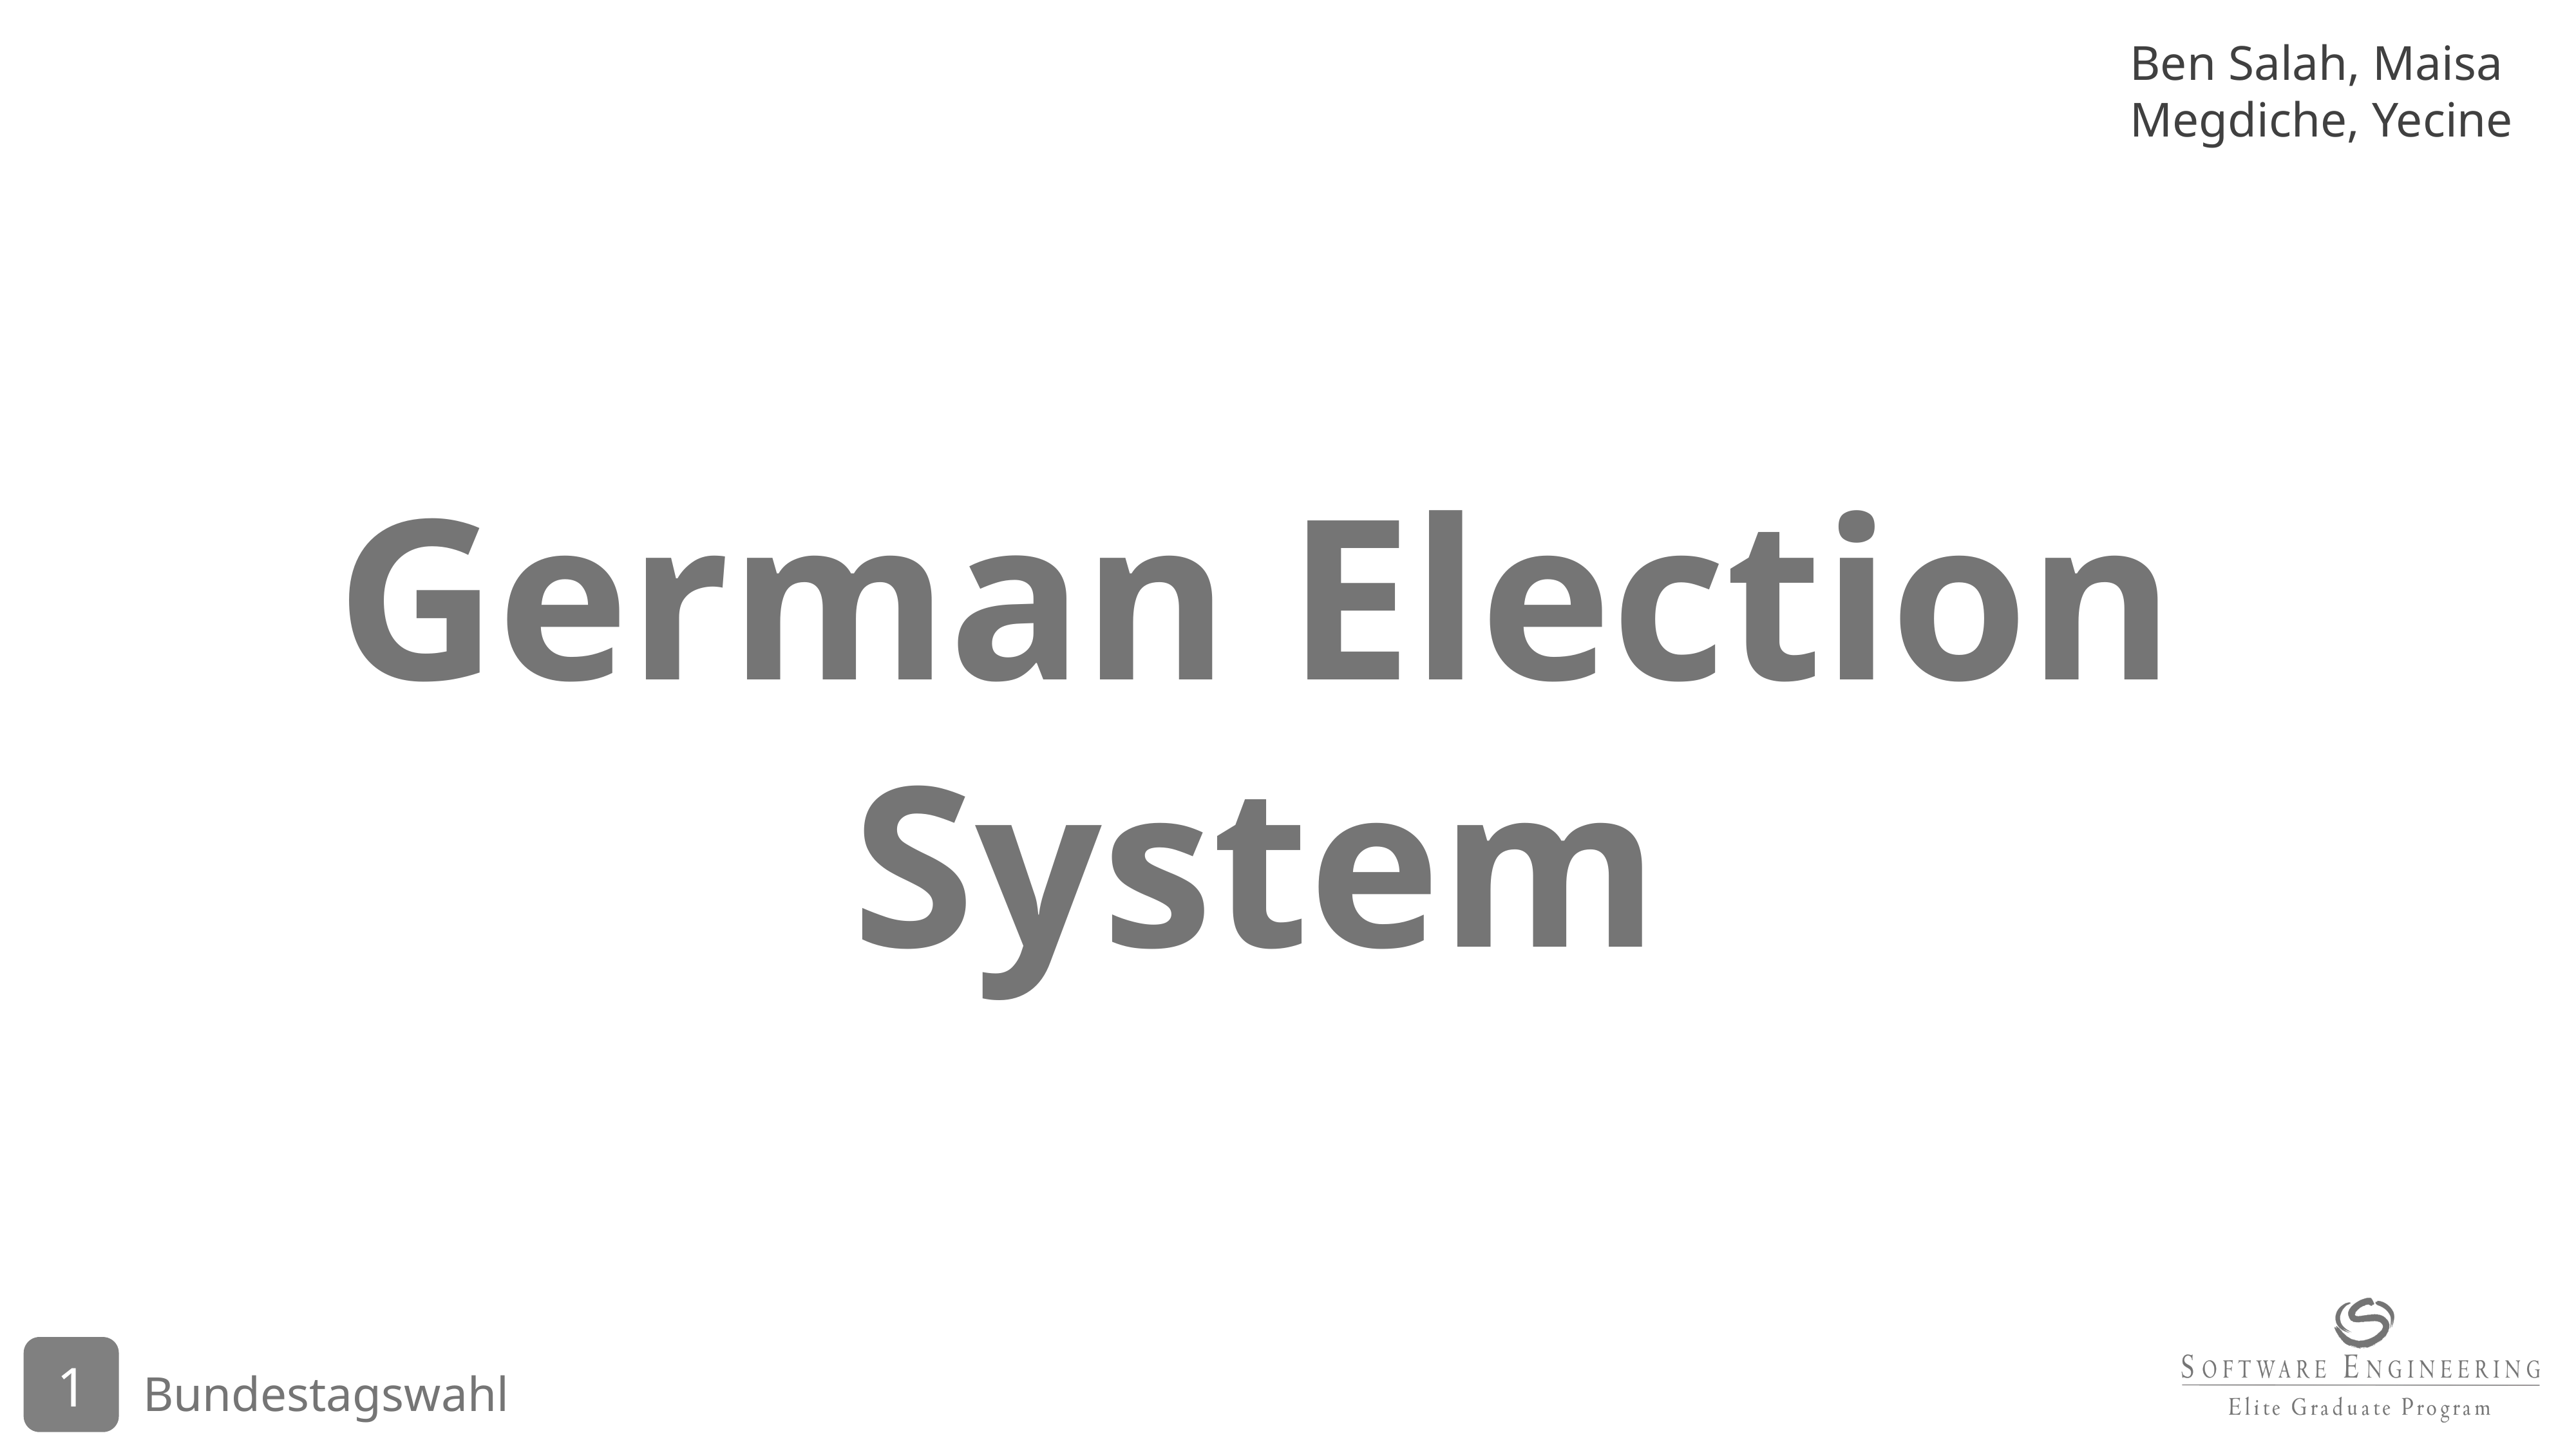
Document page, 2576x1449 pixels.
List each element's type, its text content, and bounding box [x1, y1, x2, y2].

picture [2181, 1298, 2540, 1423]
text_box 1 [19, 1348, 126, 1423]
text_box German Election System [147, 451, 2364, 998]
text_box Ben Salah, Maisa Megdiche, Yecine [2120, 28, 2576, 207]
